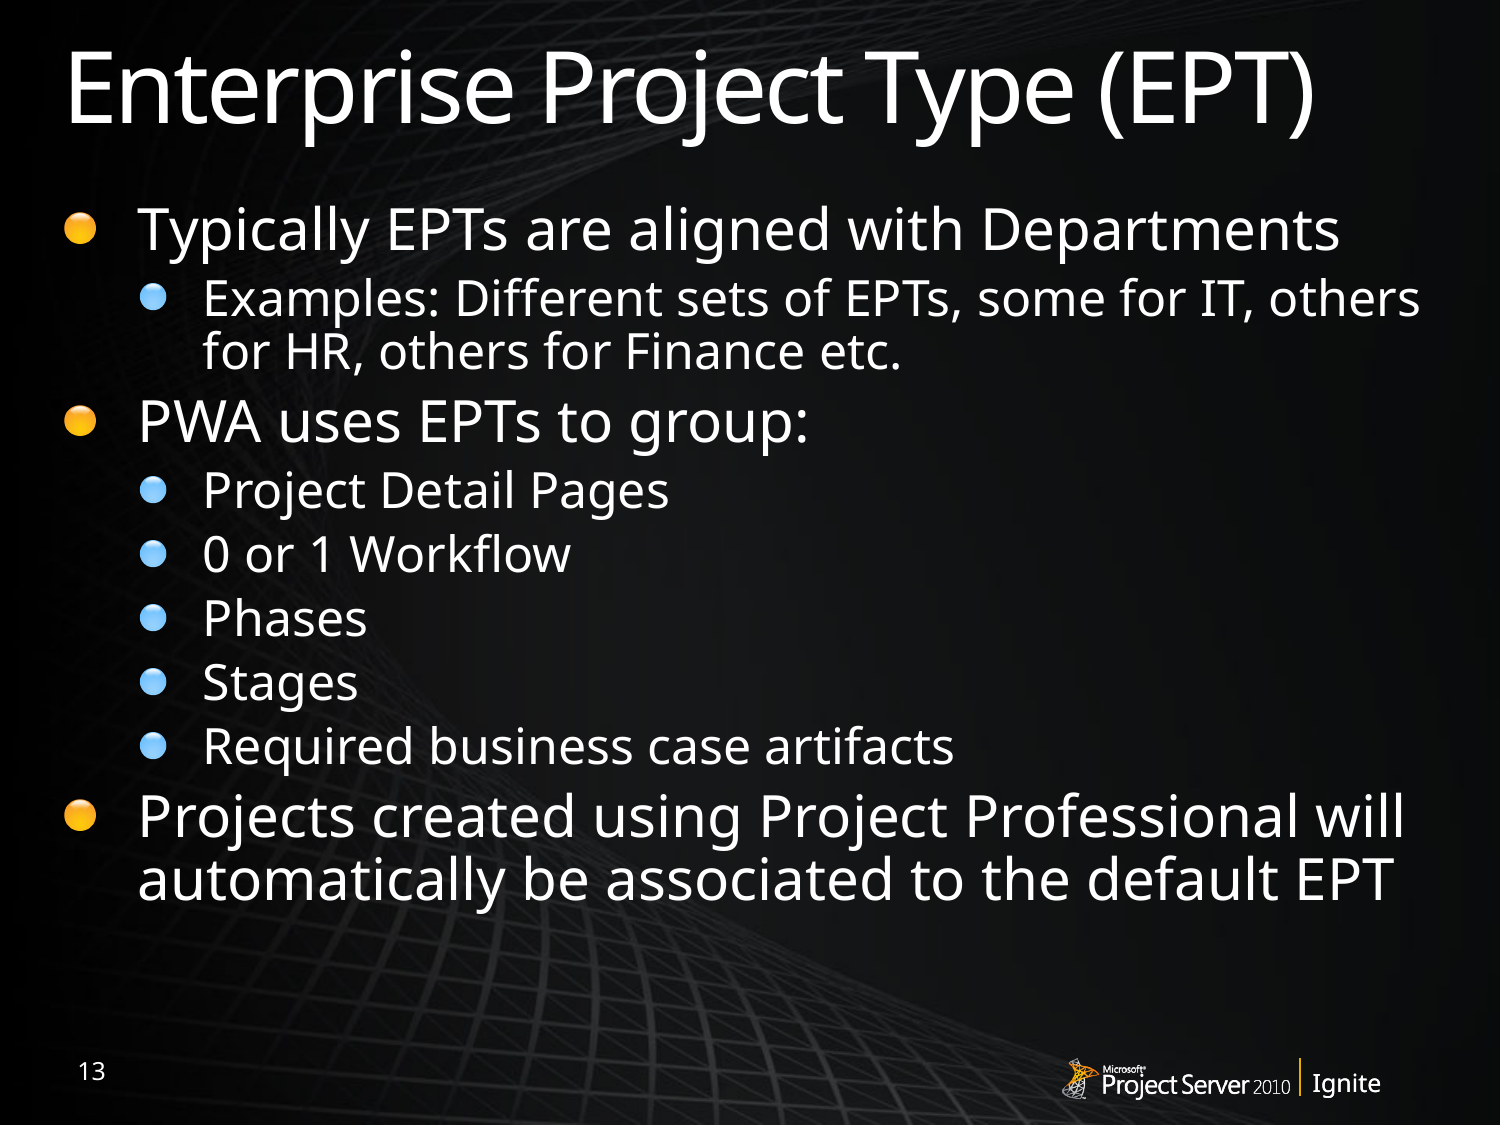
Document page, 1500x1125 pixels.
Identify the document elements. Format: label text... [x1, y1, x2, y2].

picture [0, 0, 1500, 1125]
list Typically EPTs are aligned with Departments Examples: Different sets of EPTs, some for IT, others for HR, others for Finance etc. PWA uses EPTs to group: Project Detail Pages 0 or 1 Workflow Phases Stages Required business case artifacts Projects created using Project Professional will automatically be associated to the default EPT [62, 200, 1438, 1015]
slide_number 13 [62, 1042, 413, 1103]
title Enterprise Project Type (EPT) [62, 37, 1438, 147]
